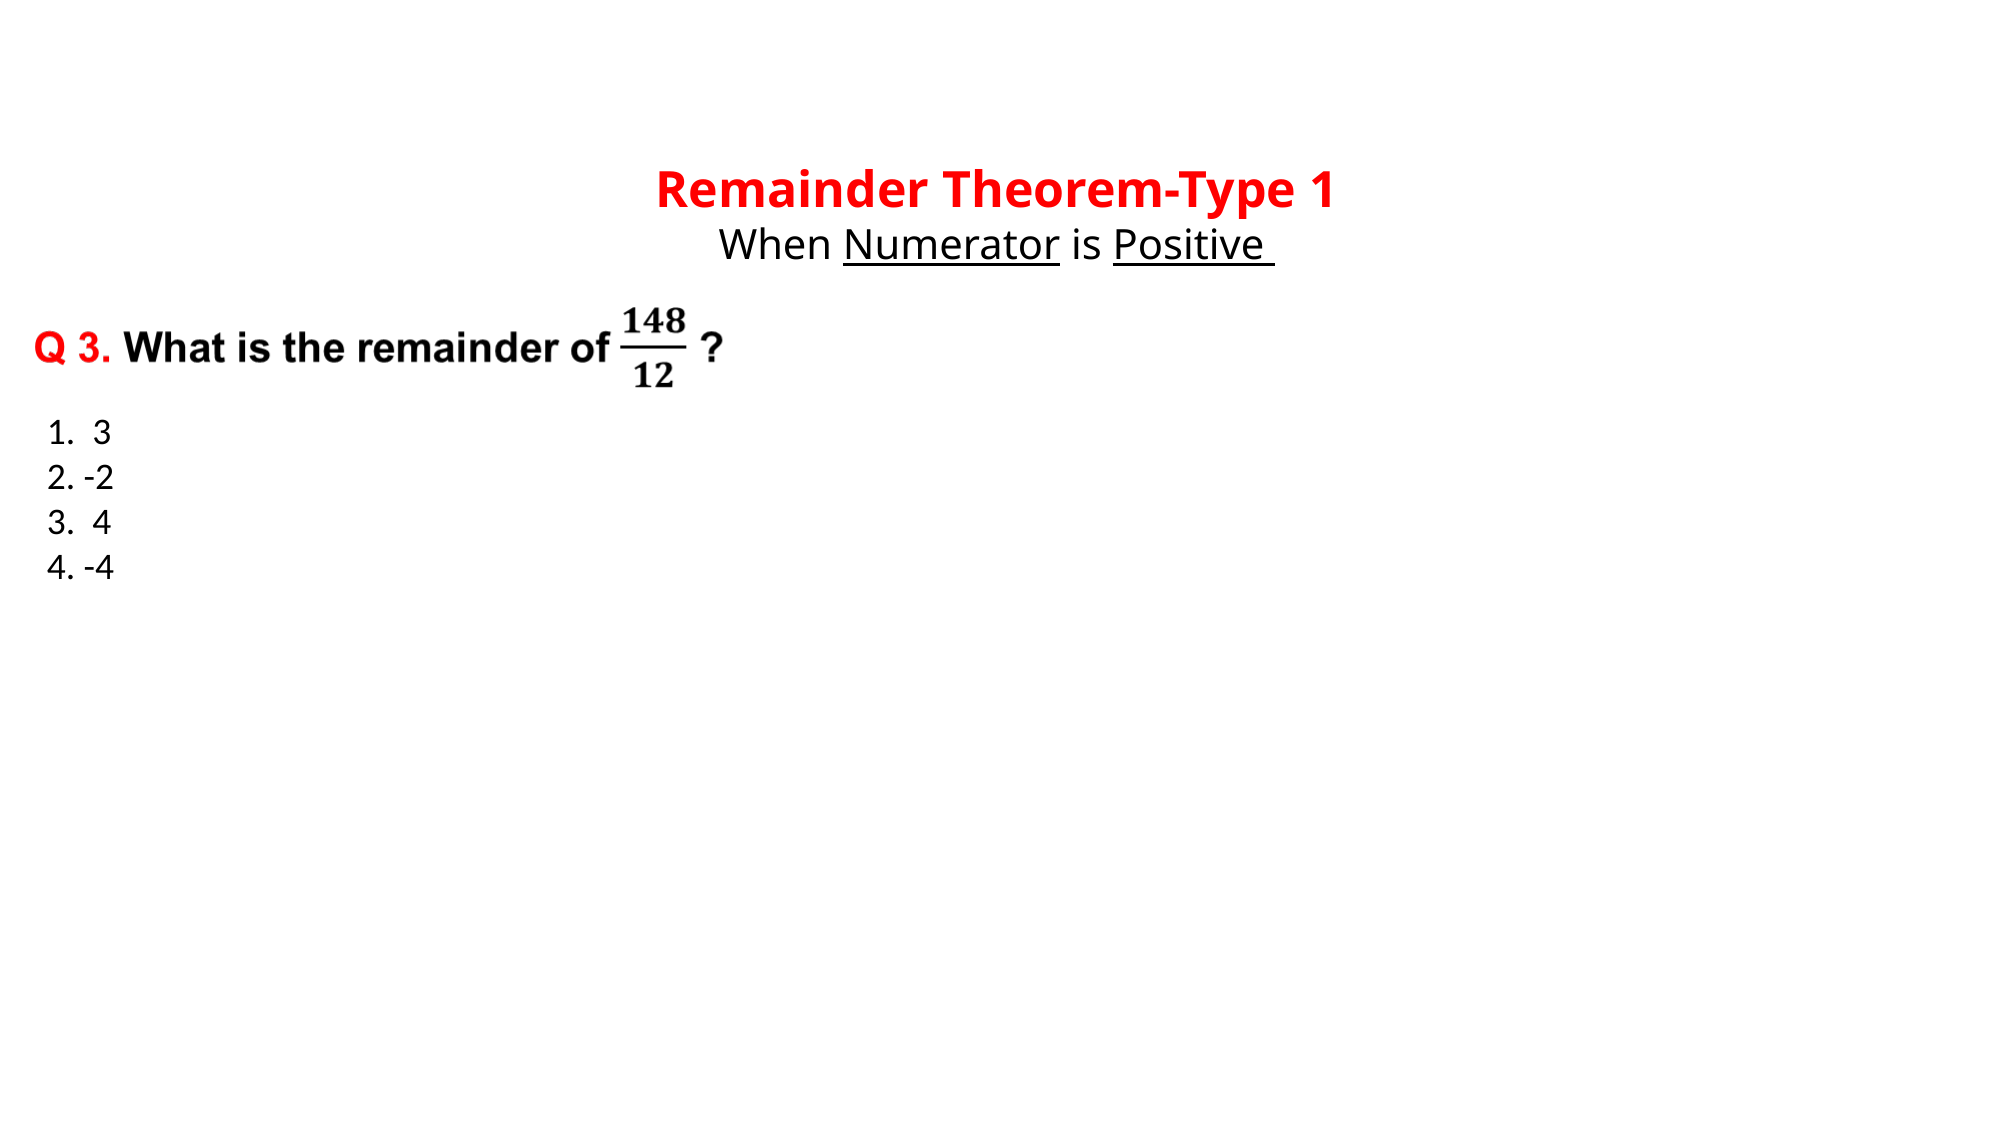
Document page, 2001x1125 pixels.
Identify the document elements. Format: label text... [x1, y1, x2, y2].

text_box [18, 293, 2000, 396]
text_box 1. 3 2. -2 3. 4 4. -4 [31, 399, 1032, 595]
text_box Remainder Theorem-Type 1 When Numerator is Positive [139, 150, 1855, 276]
